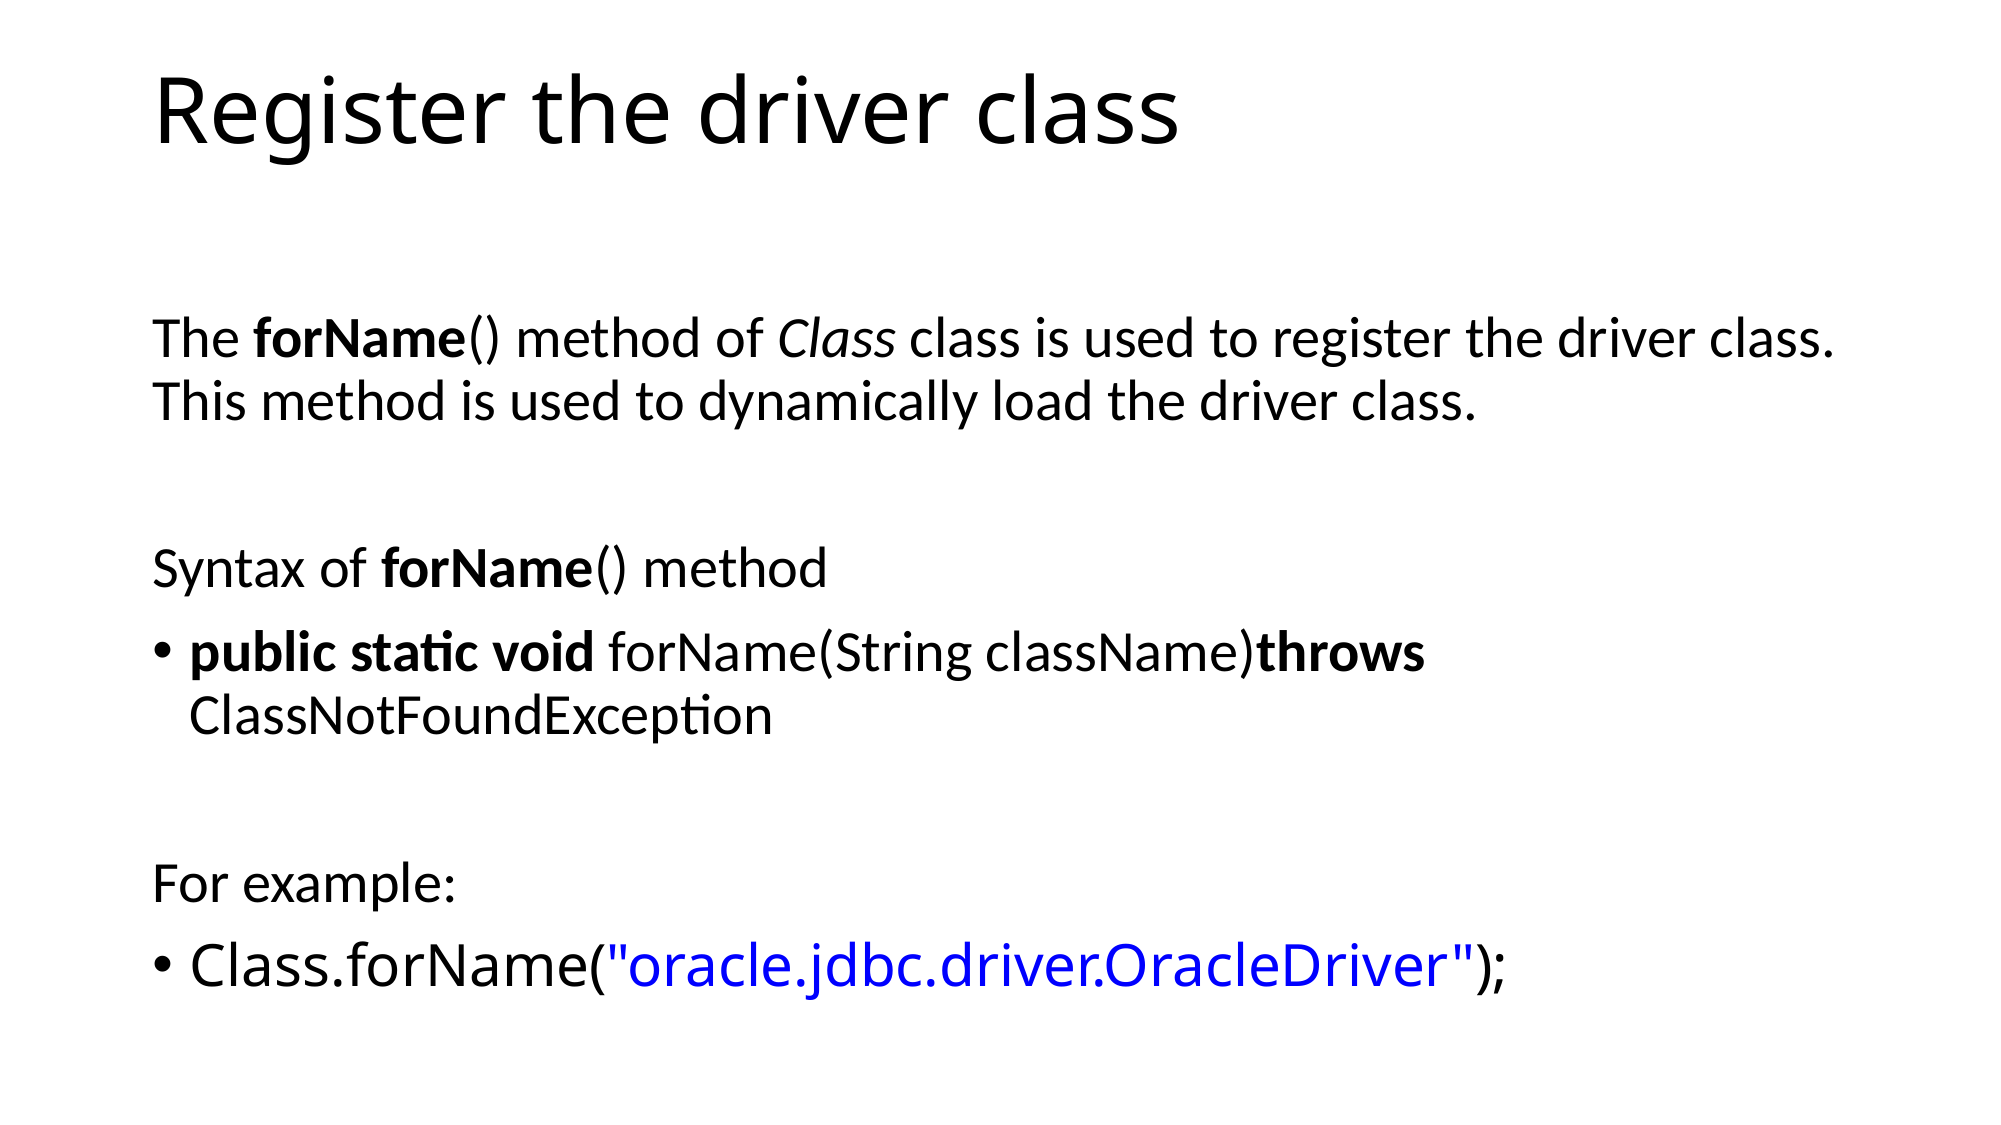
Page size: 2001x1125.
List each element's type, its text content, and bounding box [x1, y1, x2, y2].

title Register the driver class [137, 59, 1863, 278]
list The forName() method of Class class is used to register the driver class. This method is used to dynamically load the driver class. Syntax of forName() method public static void forName(String className)throws ClassNotFoundException For example: Class.forName("oracle.jdbc.driver.OracleDriver"); [137, 299, 1863, 1014]
